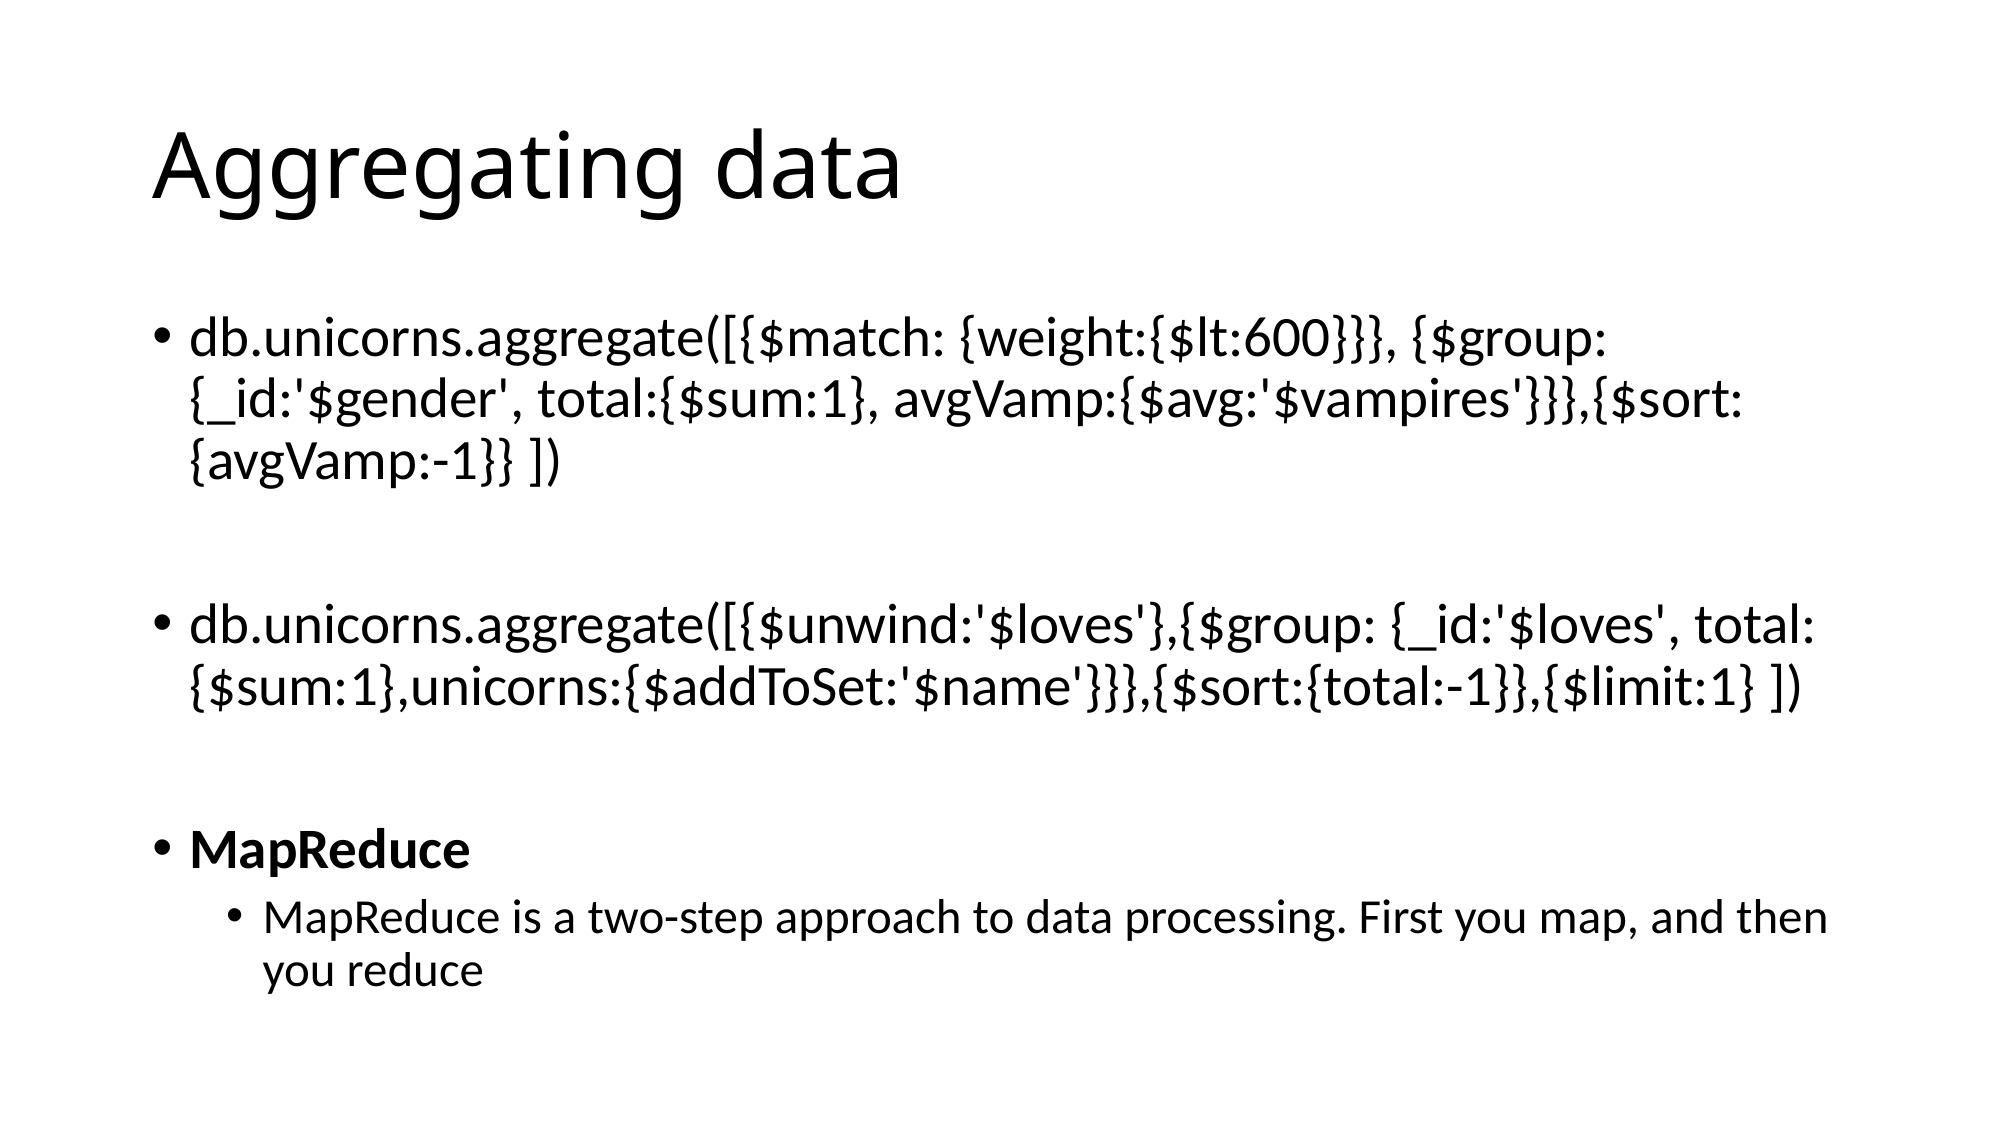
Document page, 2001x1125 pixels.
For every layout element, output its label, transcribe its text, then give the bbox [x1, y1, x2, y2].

title Aggregating data [137, 59, 1863, 278]
list db.unicorns.aggregate([{$match: {weight:{$lt:600}}}, {$group: {_id:'$gender', total:{$sum:1}, avgVamp:{$avg:'$vampires'}}},{$sort:{avgVamp:-1}} ]) db.unicorns.aggregate([{$unwind:'$loves'},{$group: {_id:'$loves', total:{$sum:1},unicorns:{$addToSet:'$name'}}},{$sort:{total:-1}},{$limit:1} ]) MapReduce MapReduce is a two-step approach to data processing. First you map, and then you reduce [137, 299, 1863, 1014]
